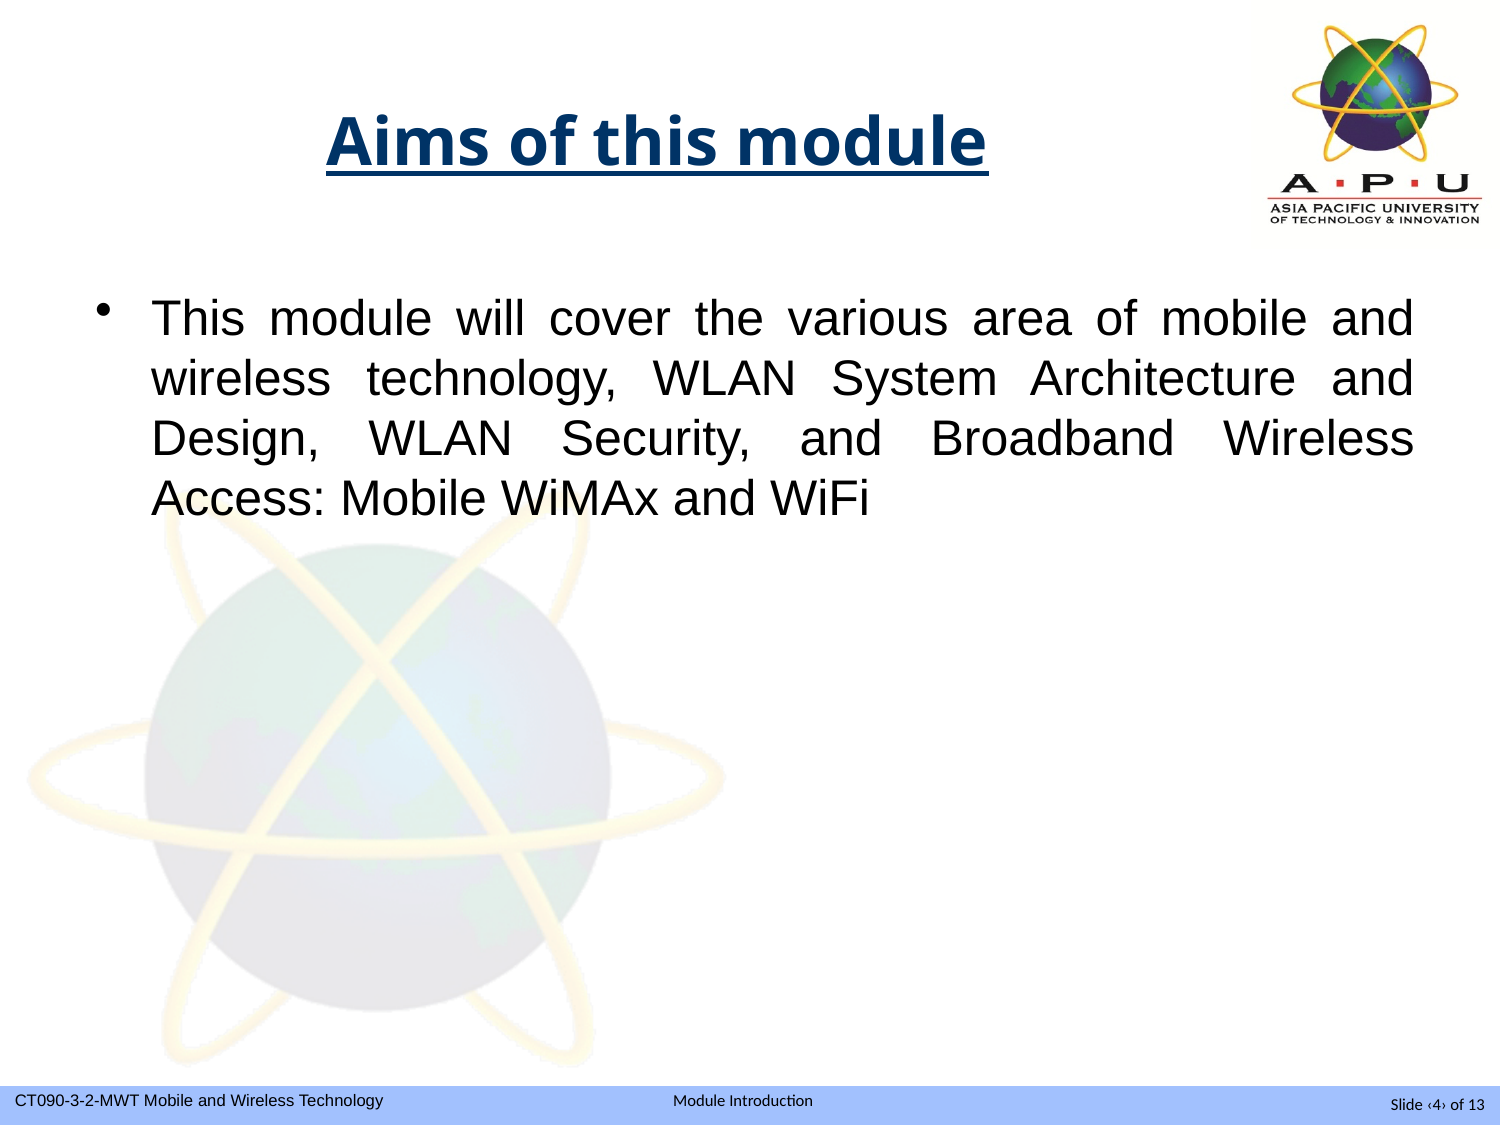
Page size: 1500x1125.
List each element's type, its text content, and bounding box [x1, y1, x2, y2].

title Aims of this module [79, 37, 1235, 241]
list This module will cover the various area of mobile and wireless technology, WLAN System Architecture and Design, WLAN Security, and Broadband Wireless Access: Mobile WiMAx and WiFi [79, 278, 1430, 1021]
picture [1251, 0, 1500, 249]
footer Slide ‹4› of 13 [1024, 1086, 1500, 1125]
